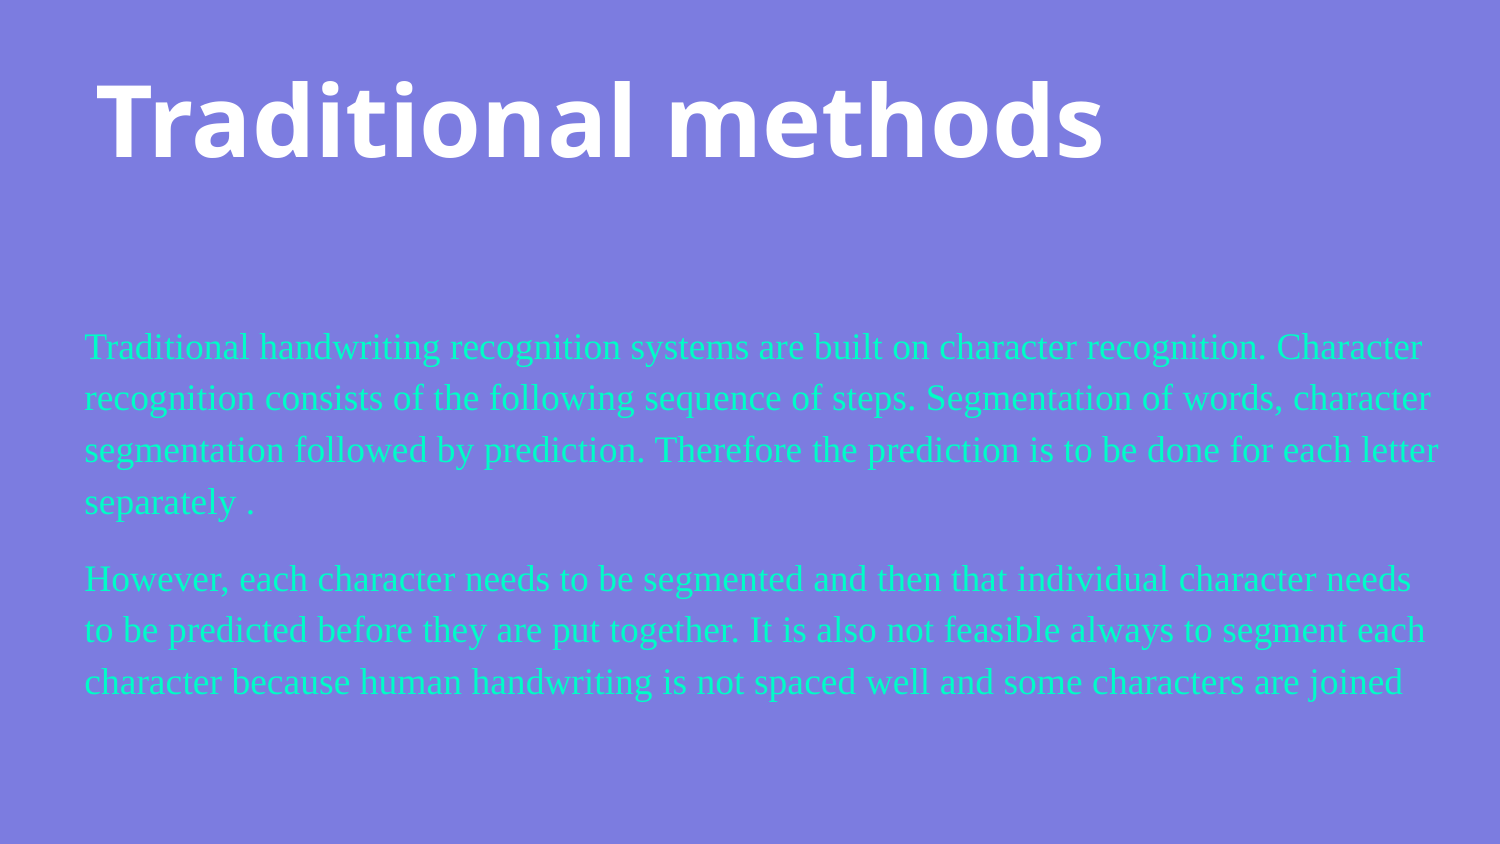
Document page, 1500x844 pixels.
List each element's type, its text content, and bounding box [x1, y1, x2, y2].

title Traditional methods [80, 35, 1390, 203]
text_box Traditional handwriting recognition systems are built on character recognition. Character recognition consists of the following sequence of steps. Segmentation of words, character segmentation followed by prediction. Therefore the prediction is to be done for each letter separately . However, each character needs to be segmented and then that individual character needs to be predicted before they are put together. It is also not feasible always to segment each character because human handwriting is not spaced well and some characters are joined [69, 247, 1456, 624]
